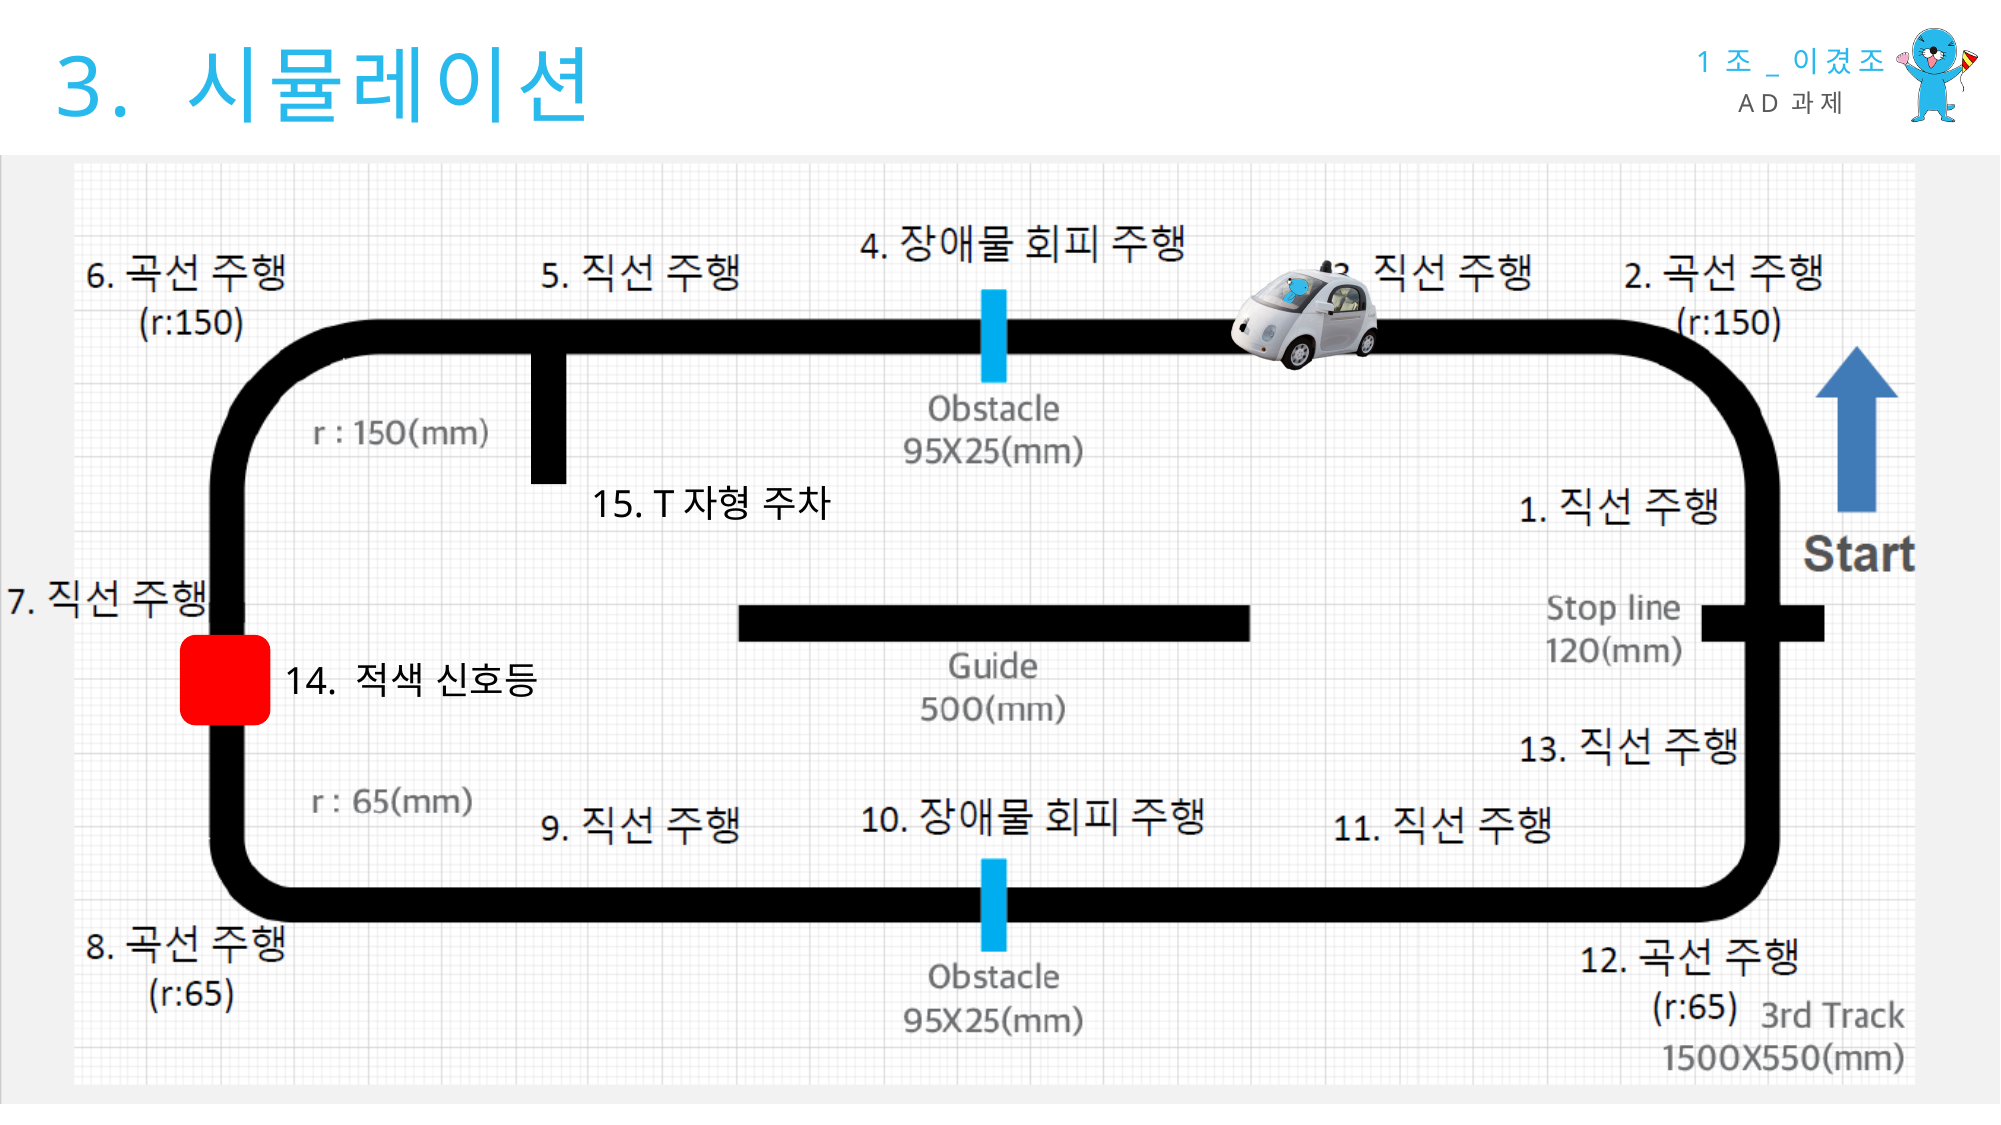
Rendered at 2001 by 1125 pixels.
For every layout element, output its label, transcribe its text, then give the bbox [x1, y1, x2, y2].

picture [1889, 27, 1985, 123]
text_box AD과제 [1723, 80, 1859, 125]
text_box 1조_이겼조 [1681, 36, 1889, 86]
picture [0, 155, 2000, 1104]
text_box 3. 시뮬레이션 [40, 25, 608, 141]
